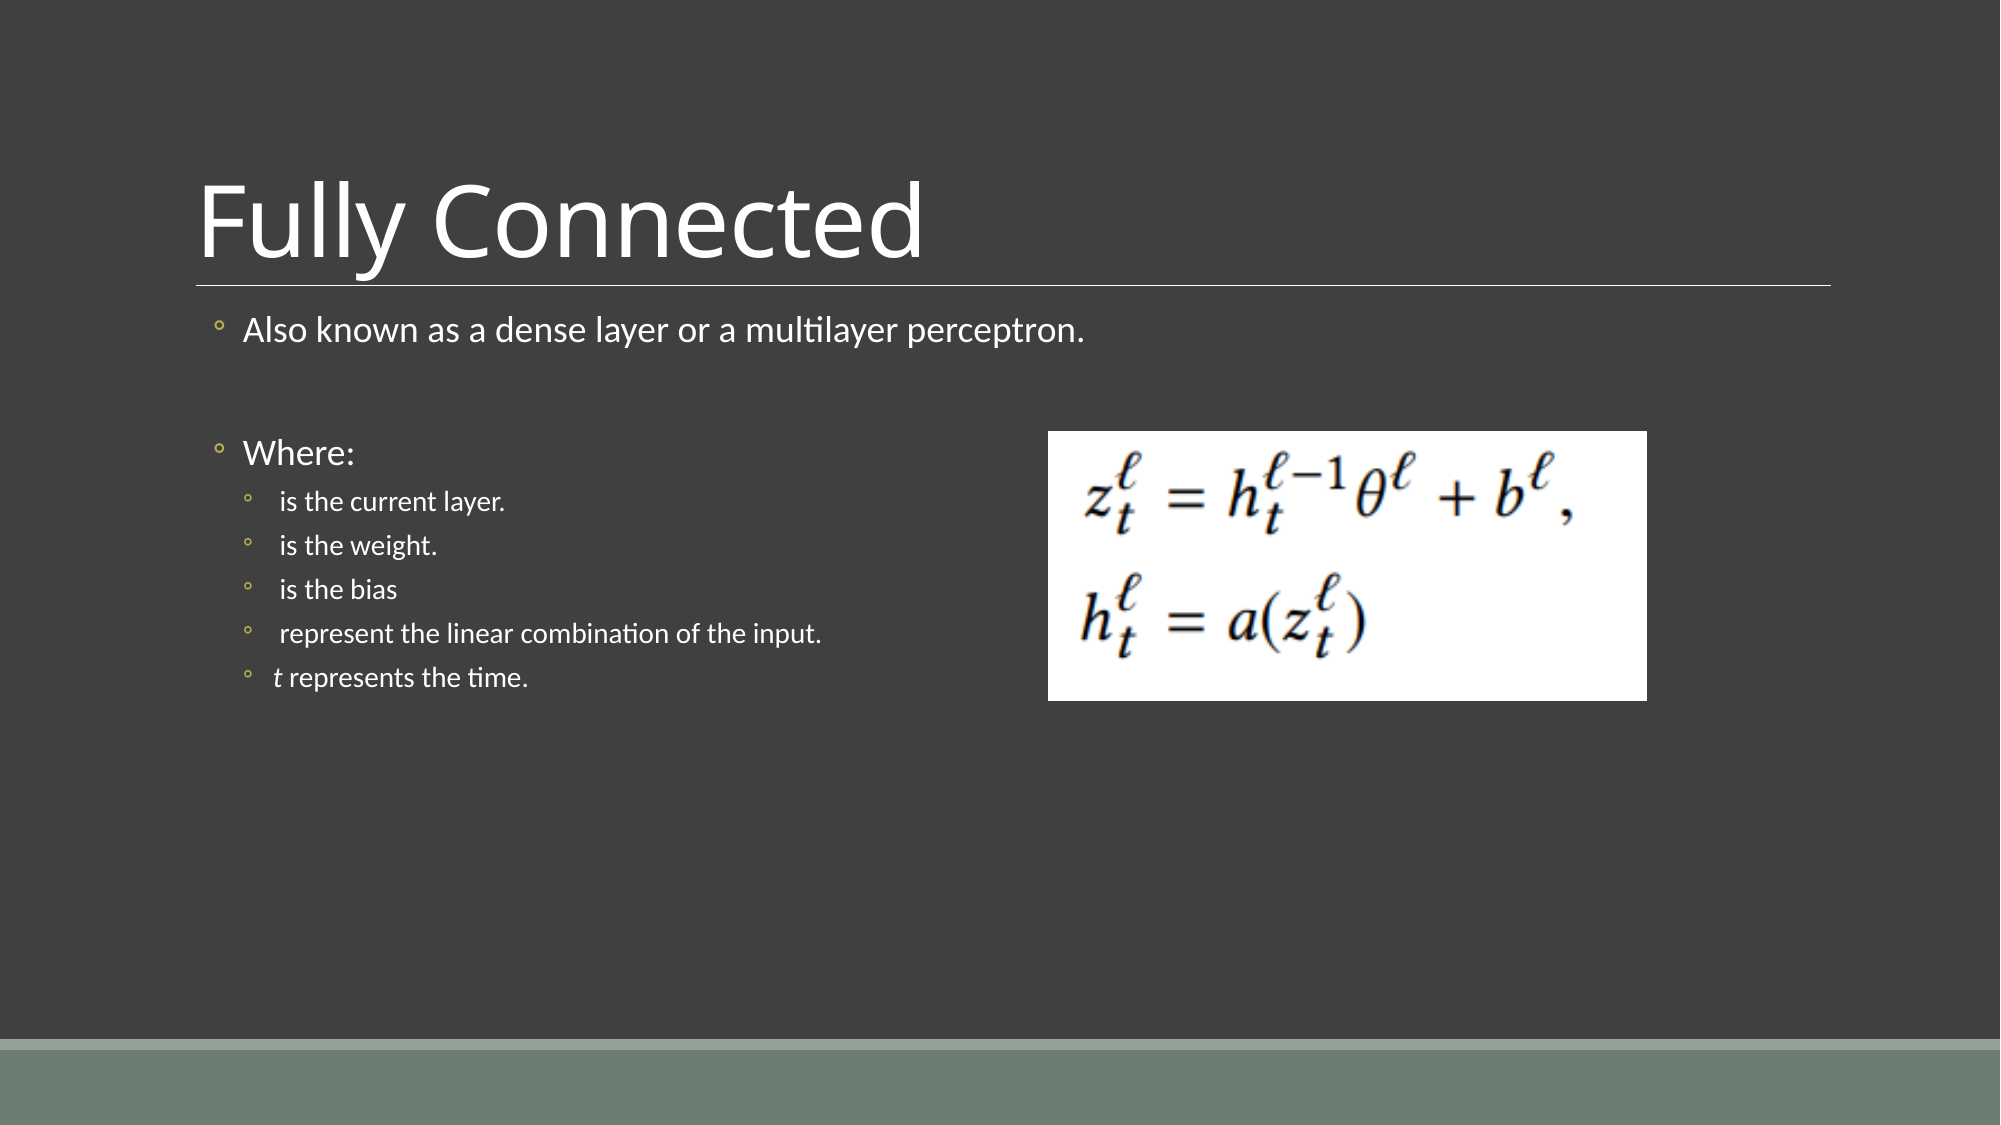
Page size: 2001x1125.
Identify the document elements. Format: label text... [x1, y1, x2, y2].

title Fully Connected [180, 47, 1830, 285]
picture [1047, 431, 1647, 702]
